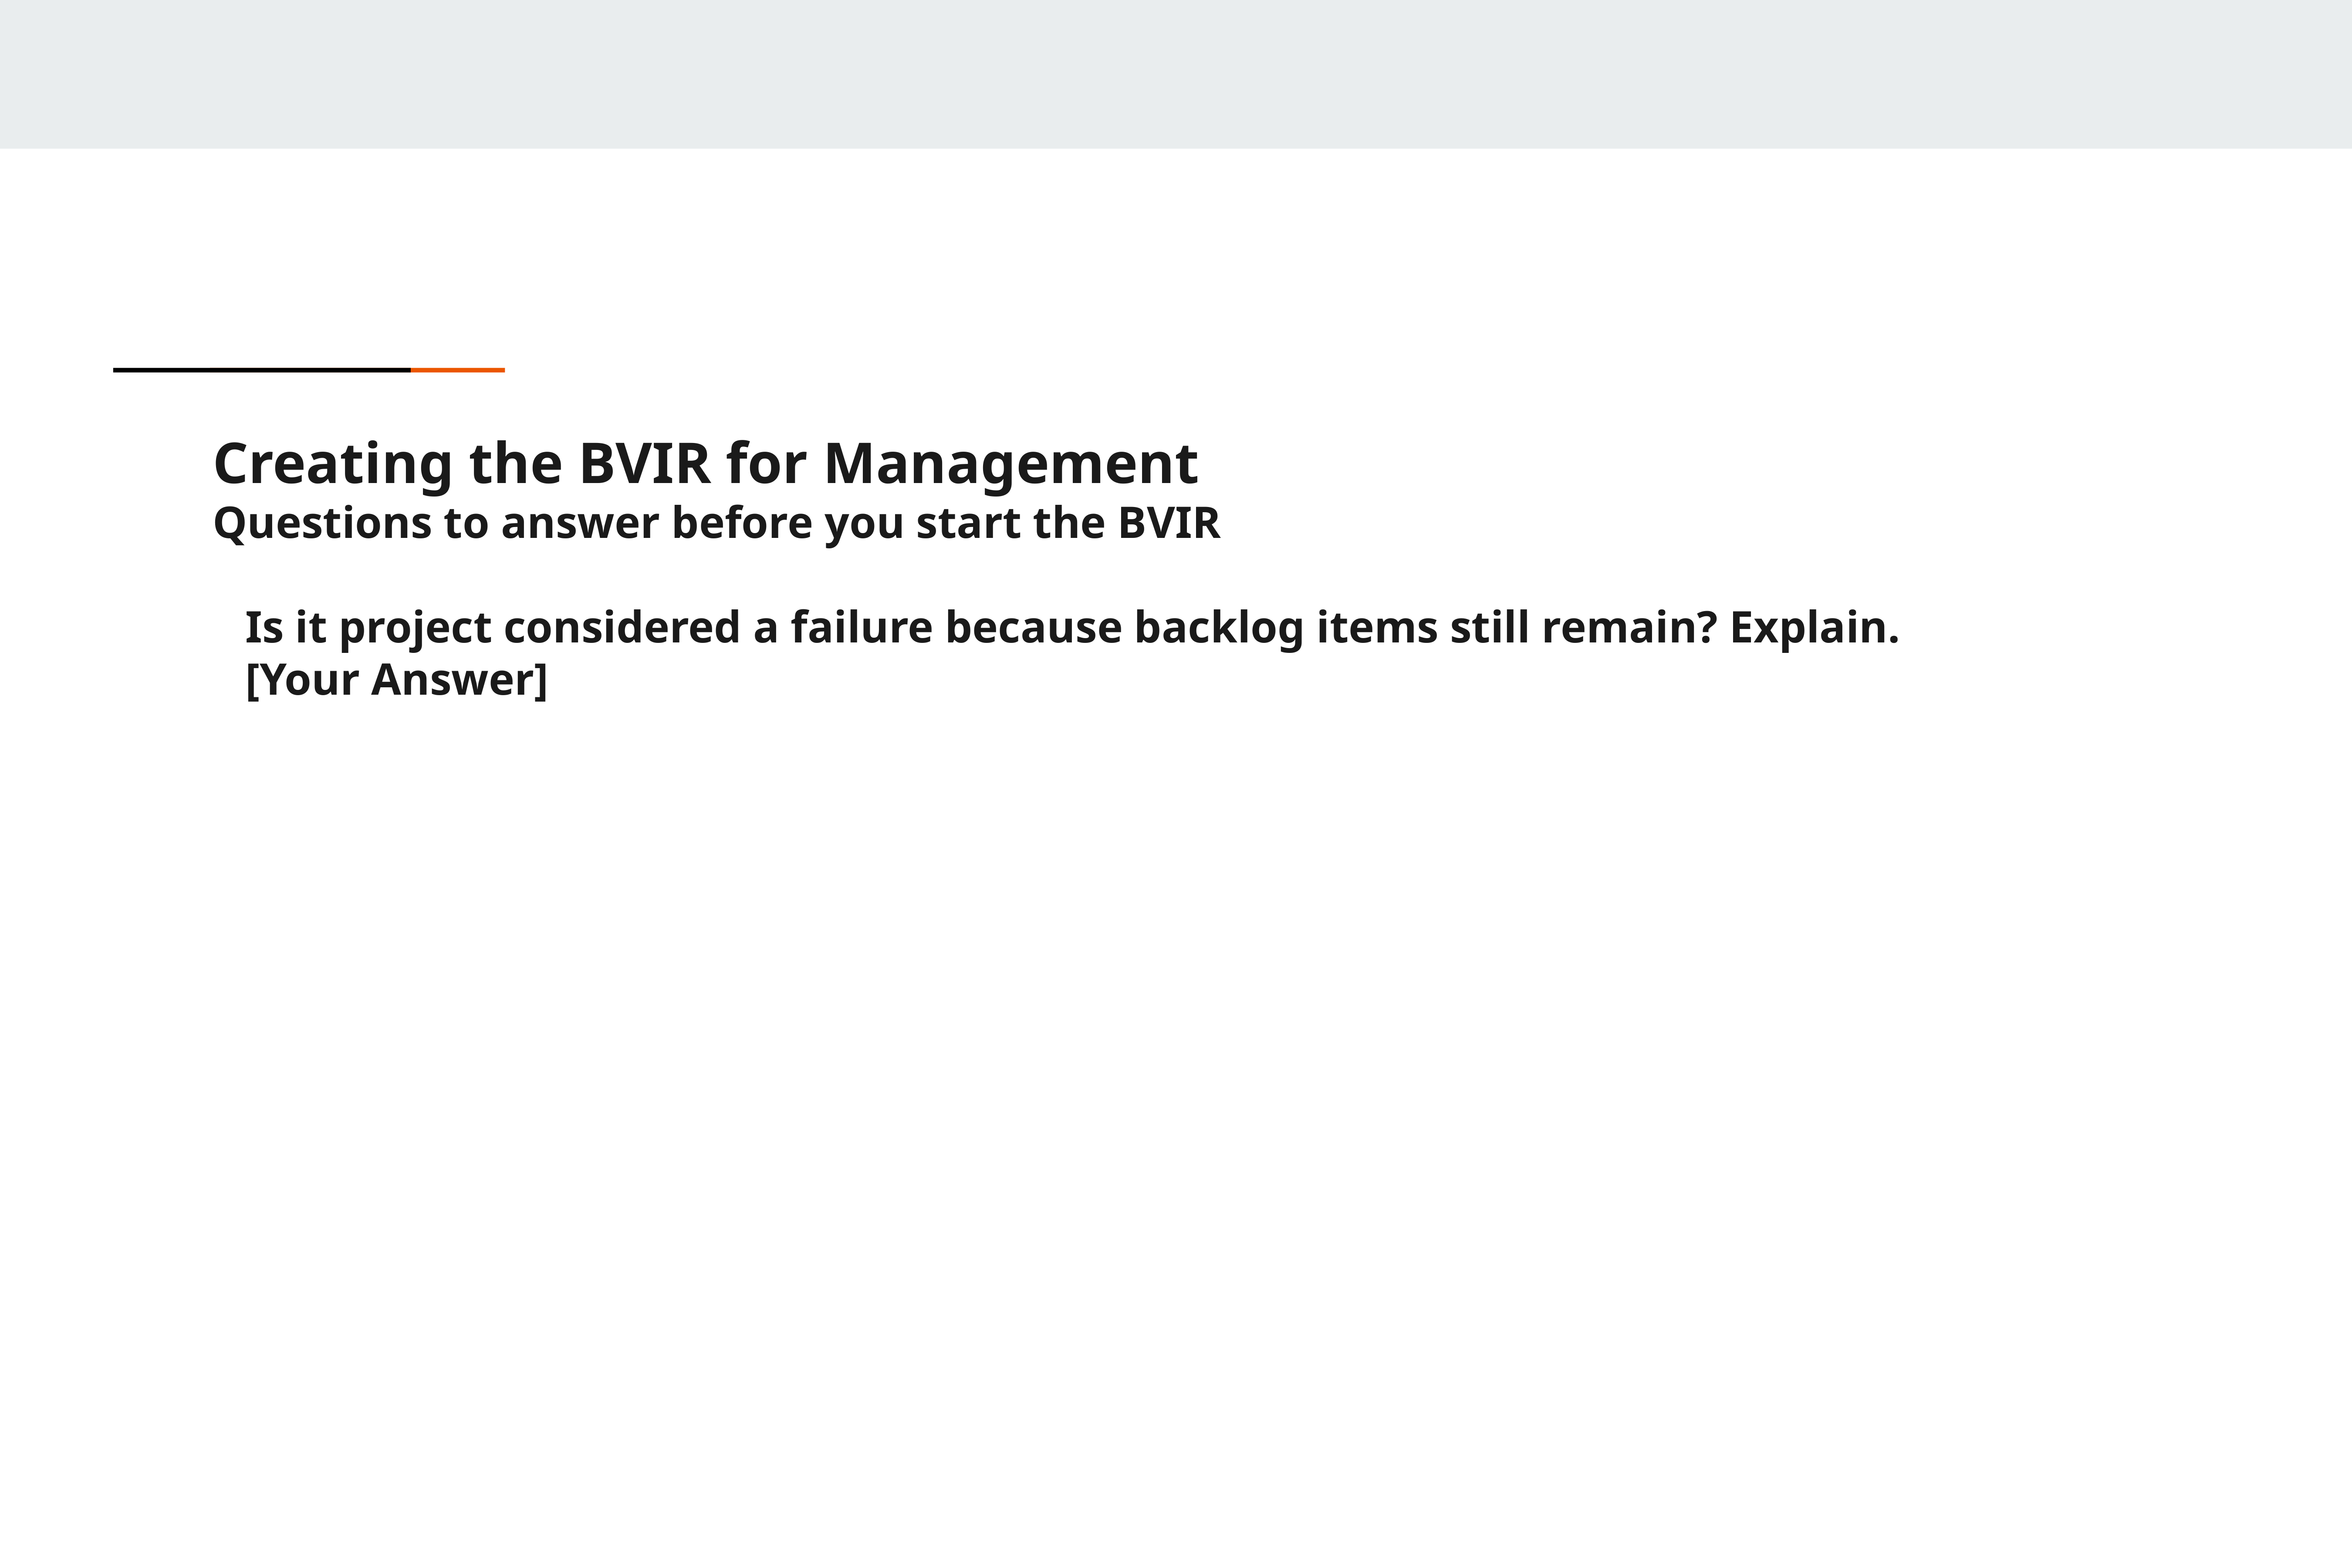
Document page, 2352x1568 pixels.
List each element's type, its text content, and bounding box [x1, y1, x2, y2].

text_box Creating the BVIR for Management Questions to answer before you start the BVIR Is it project considered a failure because backlog items still remain? Explain. [Your Answer] [187, 402, 2166, 565]
